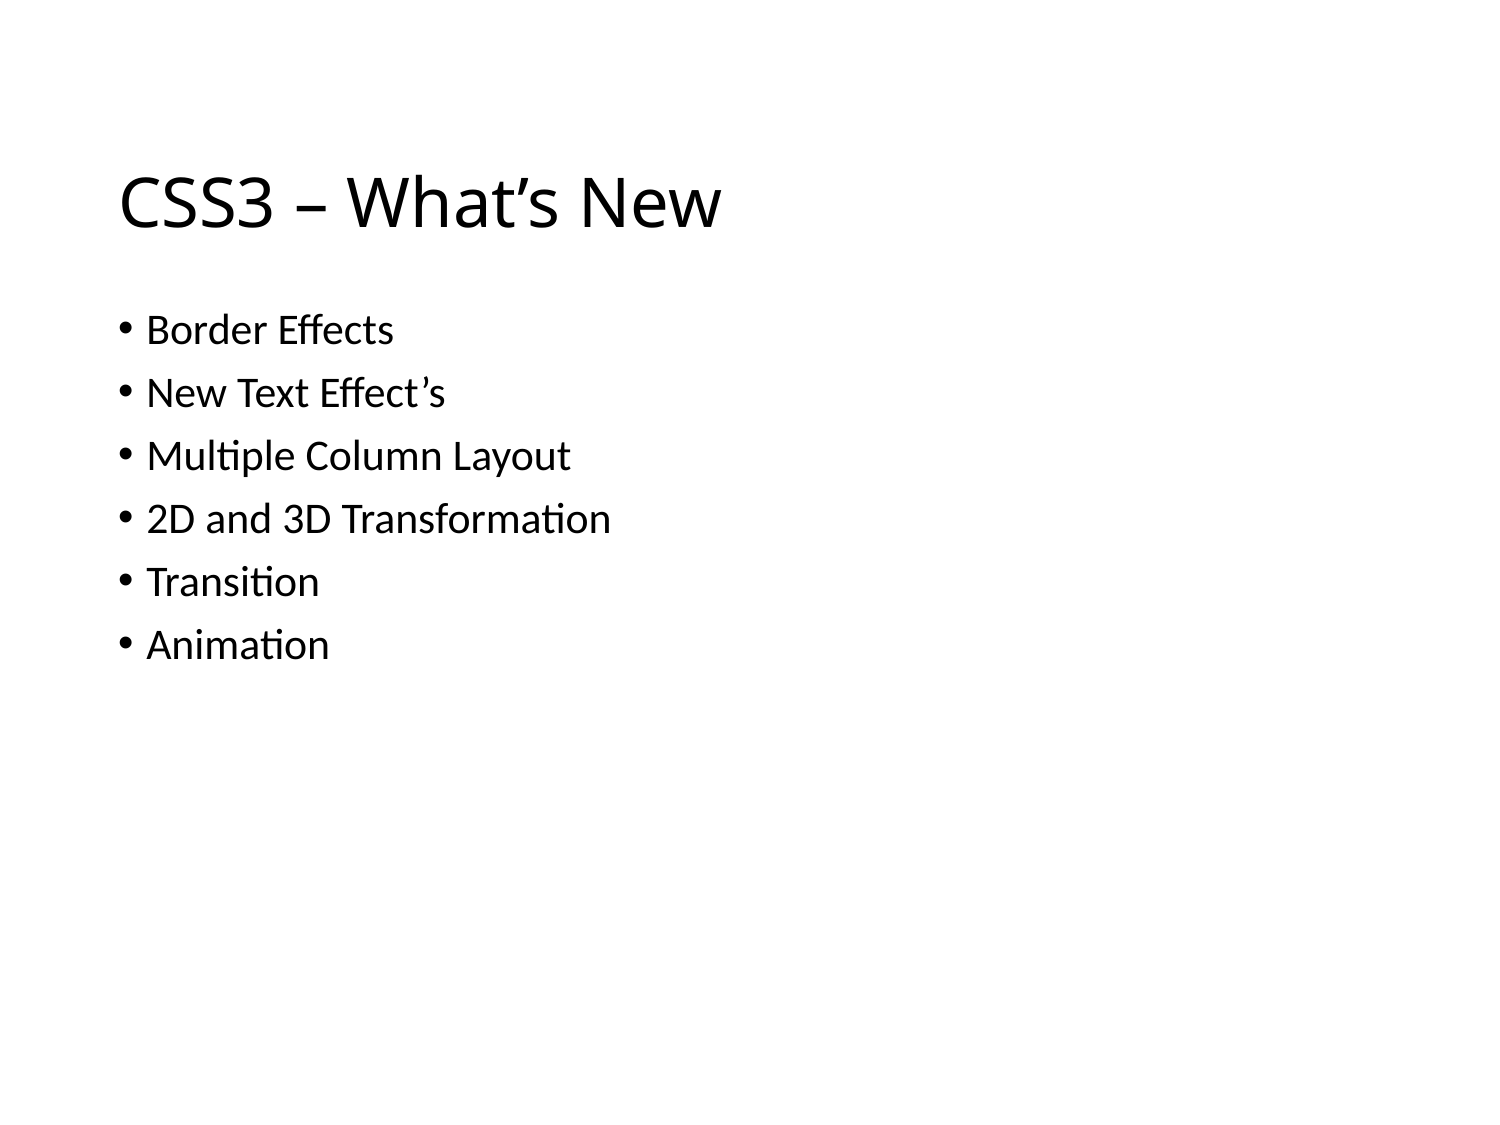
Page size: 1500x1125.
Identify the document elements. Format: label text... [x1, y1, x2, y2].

title CSS3 – What’s New [103, 59, 1397, 278]
list Border Effects New Text Effect’s Multiple Column Layout 2D and 3D Transformation Transition Animation [103, 299, 1397, 1014]
